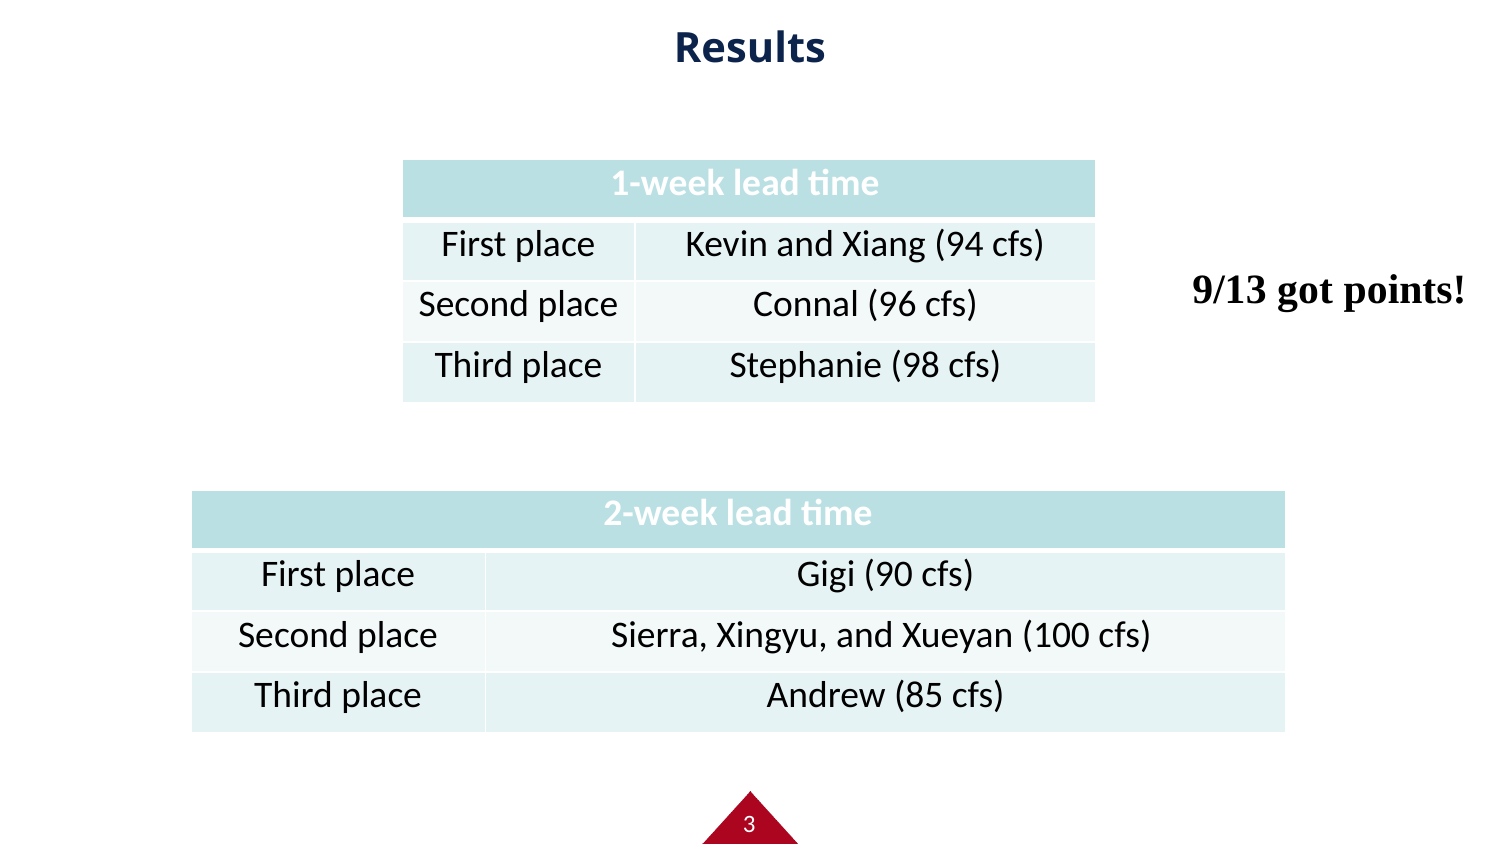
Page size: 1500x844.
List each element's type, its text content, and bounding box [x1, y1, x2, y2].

table_cell Third place [403, 343, 634, 402]
table_cell Andrew (85 cfs) [486, 673, 1285, 732]
slide_number 3 [707, 800, 791, 844]
table_cell Gigi (90 cfs) [486, 553, 1285, 610]
table_cell First place [403, 223, 634, 280]
text_box 9/13 got points! [1169, 255, 1490, 318]
table_cell Stephanie (98 cfs) [636, 343, 1095, 402]
table_cell Kevin and Xiang (94 cfs) [636, 223, 1095, 280]
table_cell First place [192, 553, 485, 610]
table_header 1-week lead time [403, 160, 1095, 217]
title Results [112, 0, 1388, 92]
table_header 2-week lead time [192, 491, 1285, 548]
table_cell Second place [192, 612, 485, 671]
table_cell Sierra, Xingyu, and Xueyan (100 cfs) [486, 612, 1285, 671]
picture [702, 791, 798, 844]
table_cell Third place [192, 673, 485, 732]
table_cell Connal (96 cfs) [636, 282, 1095, 341]
table_cell Second place [403, 282, 634, 341]
